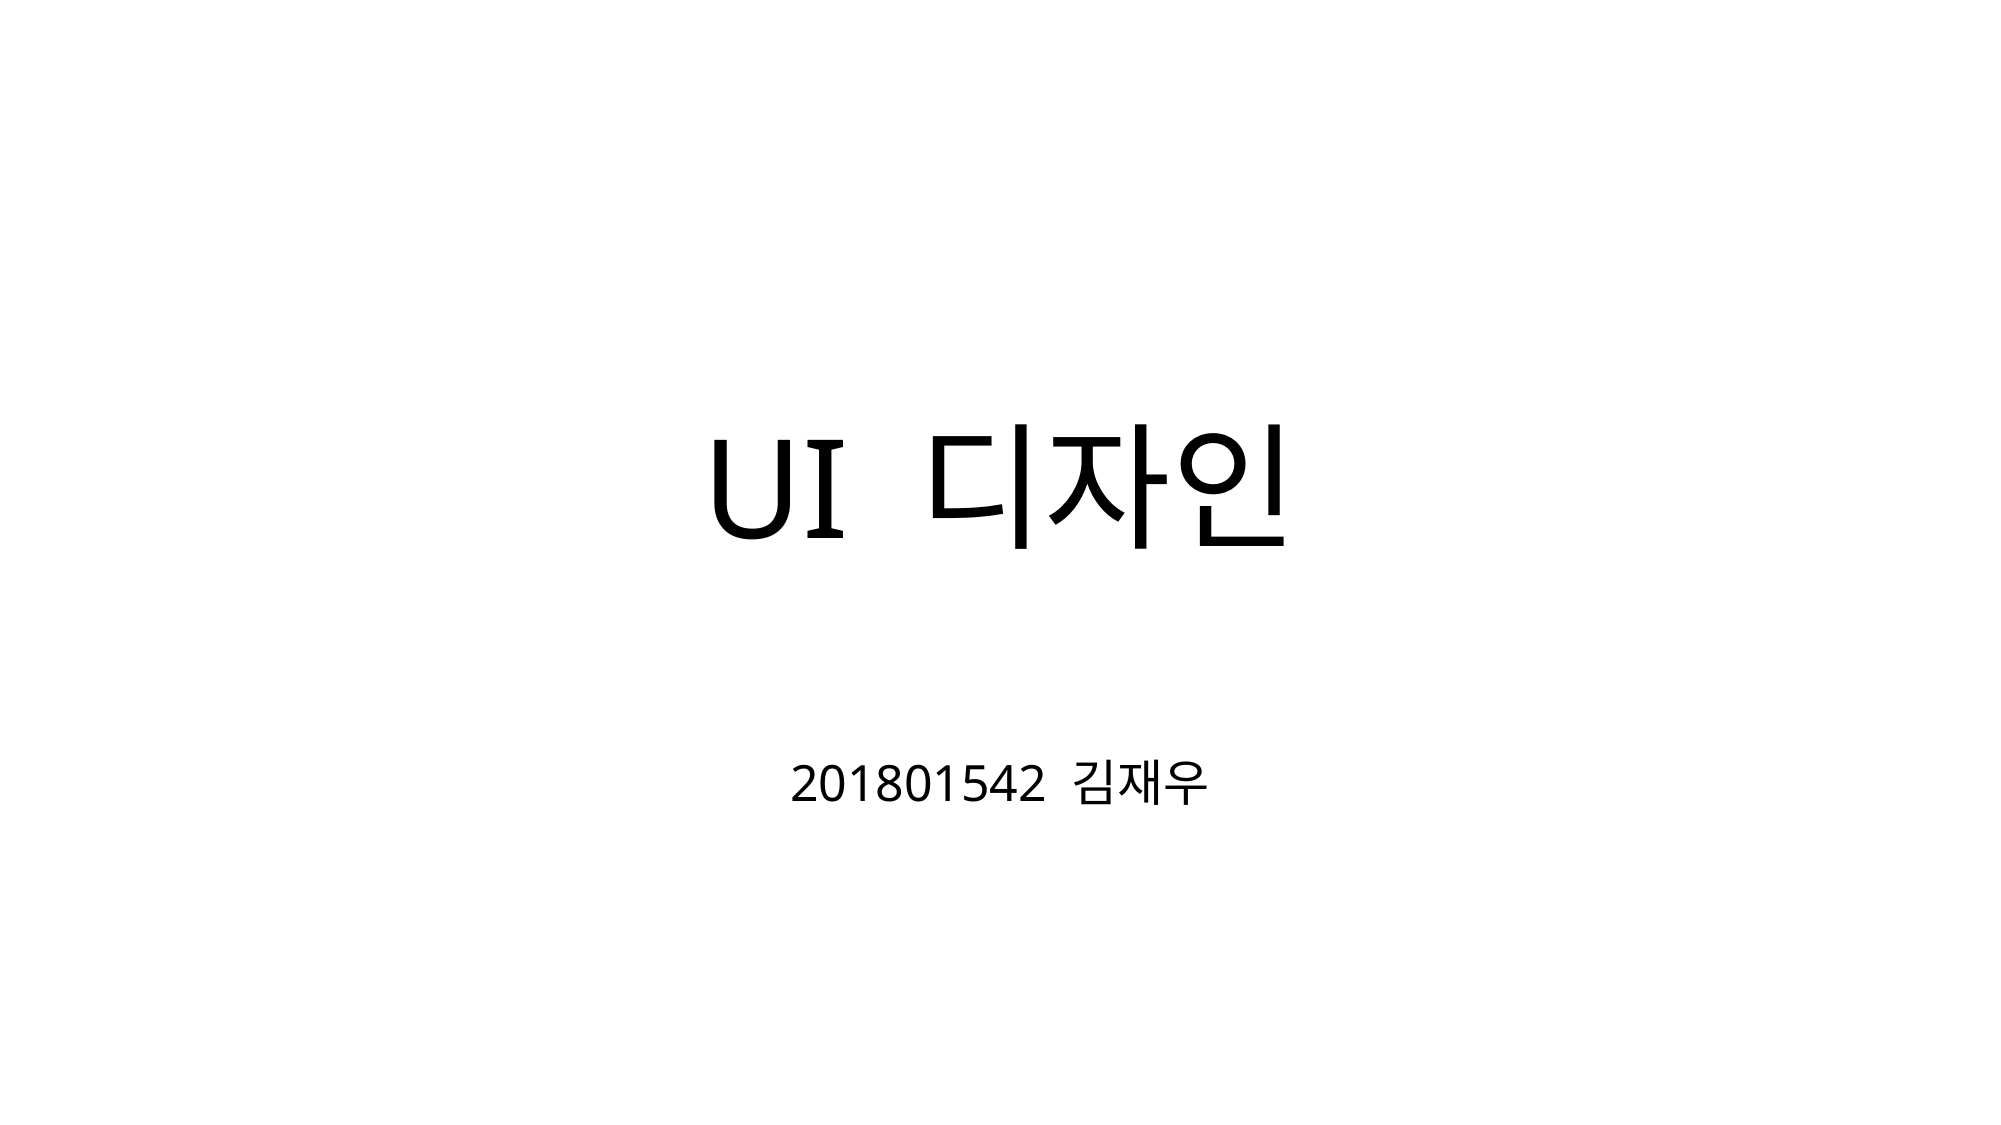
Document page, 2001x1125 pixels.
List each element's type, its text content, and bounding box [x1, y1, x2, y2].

subtitle 201801542 김재우 [249, 594, 1750, 867]
title UI 디자인 [249, 184, 1750, 576]
